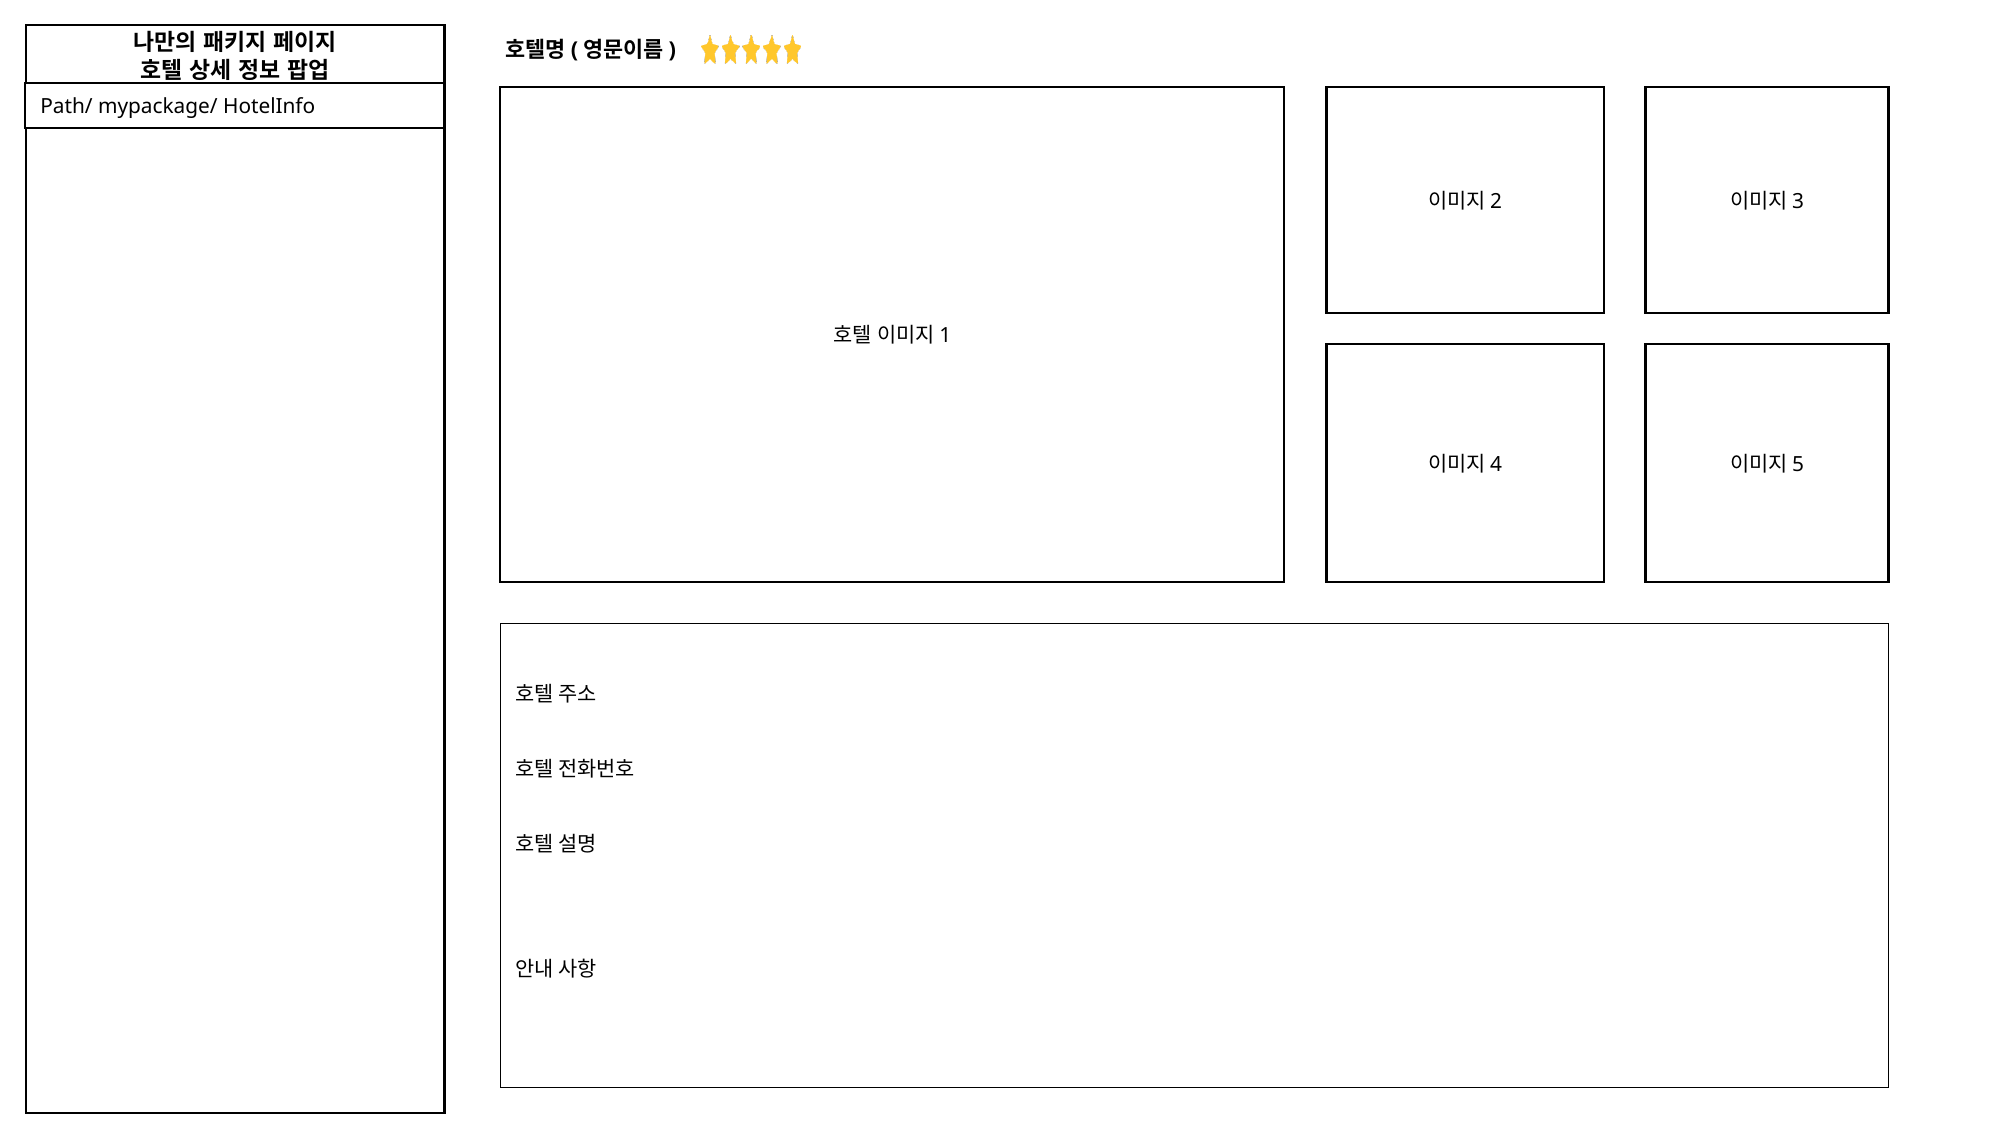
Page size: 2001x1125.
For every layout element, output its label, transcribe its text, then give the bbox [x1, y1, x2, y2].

text_box 이미지5 [1644, 343, 1890, 583]
picture [701, 35, 802, 64]
text_box 이미지4 [1325, 343, 1605, 583]
text_box 호텔 이미지1 [499, 86, 1285, 583]
text_box 호텔명(영문이름) [490, 28, 838, 70]
text_box [25, 129, 446, 1114]
text_box 나만의 패키지 페이지 호텔 상세 정보 팝업 [25, 24, 446, 82]
text_box 이미지2 [1325, 86, 1605, 314]
text_box 이미지3 [1644, 86, 1890, 314]
text_box 호텔 주소 호텔 전화번호 호텔 설명 안내 사항 [500, 623, 1889, 1088]
text_box Path/ mypackage/ HotelInfo [24, 82, 446, 129]
